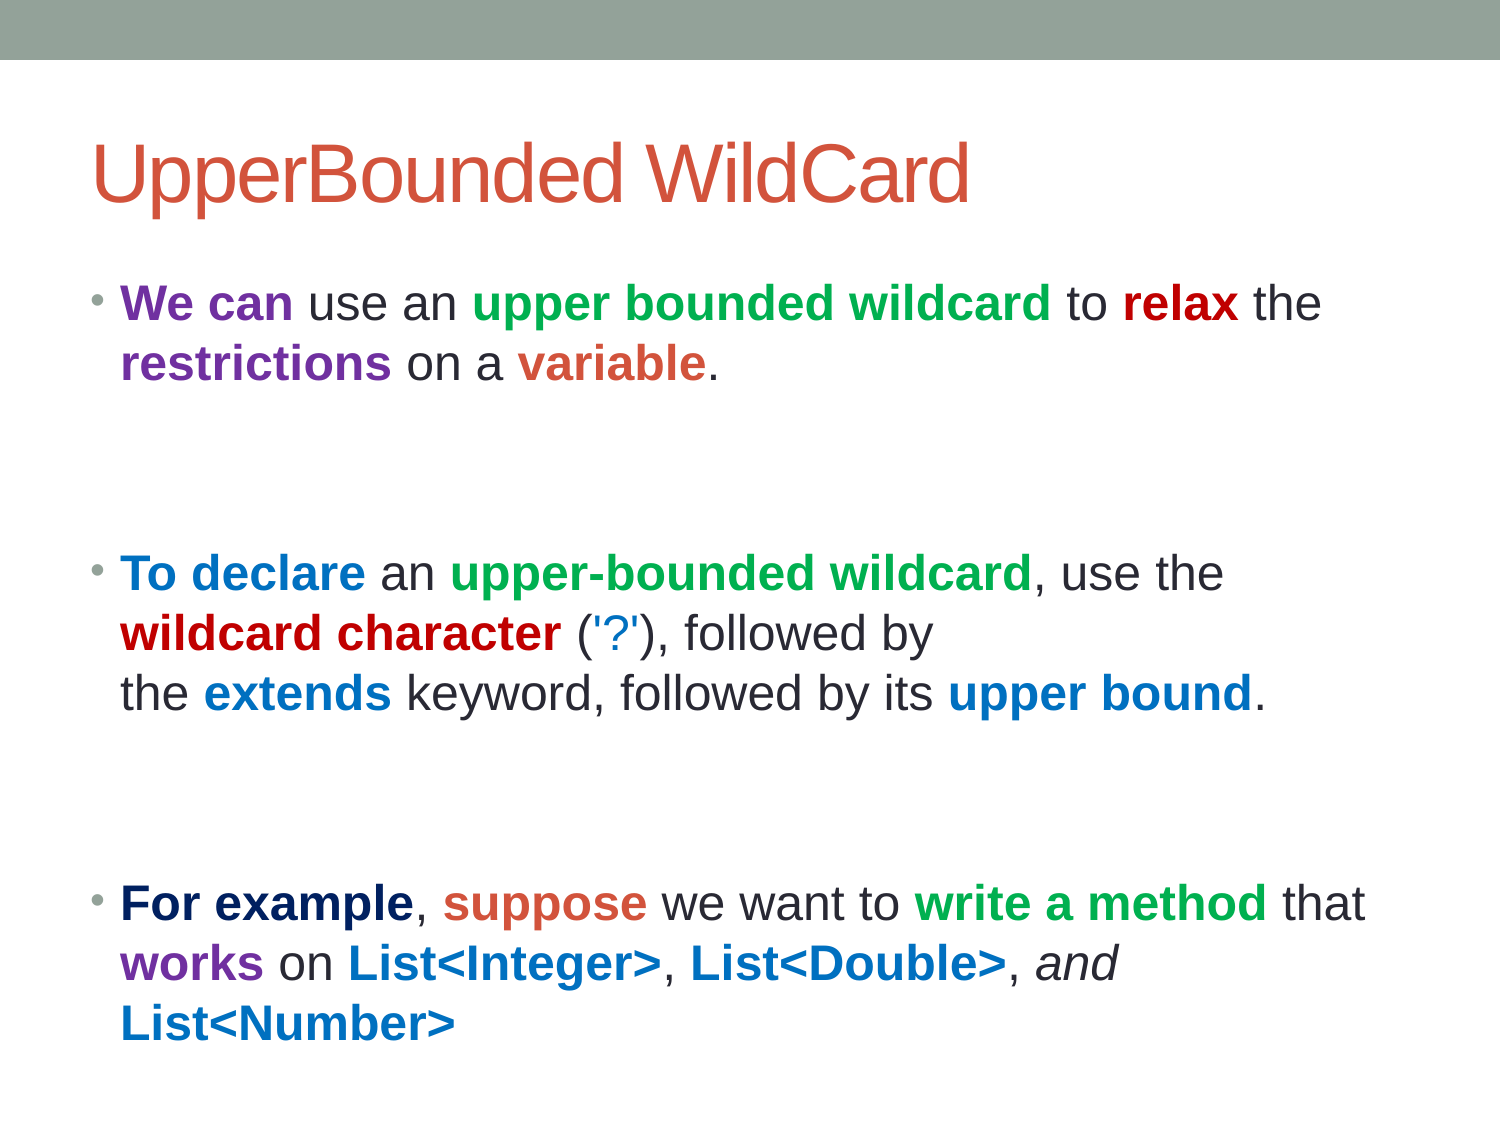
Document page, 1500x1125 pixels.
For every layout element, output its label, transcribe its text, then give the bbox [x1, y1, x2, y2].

title UpperBounded WildCard [75, 87, 1425, 250]
list We can use an upper bounded wildcard to relax the restrictions on a variable. To declare an upper-bounded wildcard, use the wildcard character ('?'), followed by the extends keyword, followed by its upper bound. For example, suppose we want to write a method that works on List<Integer>, List<Double>, and List<Number> [75, 262, 1425, 1063]
